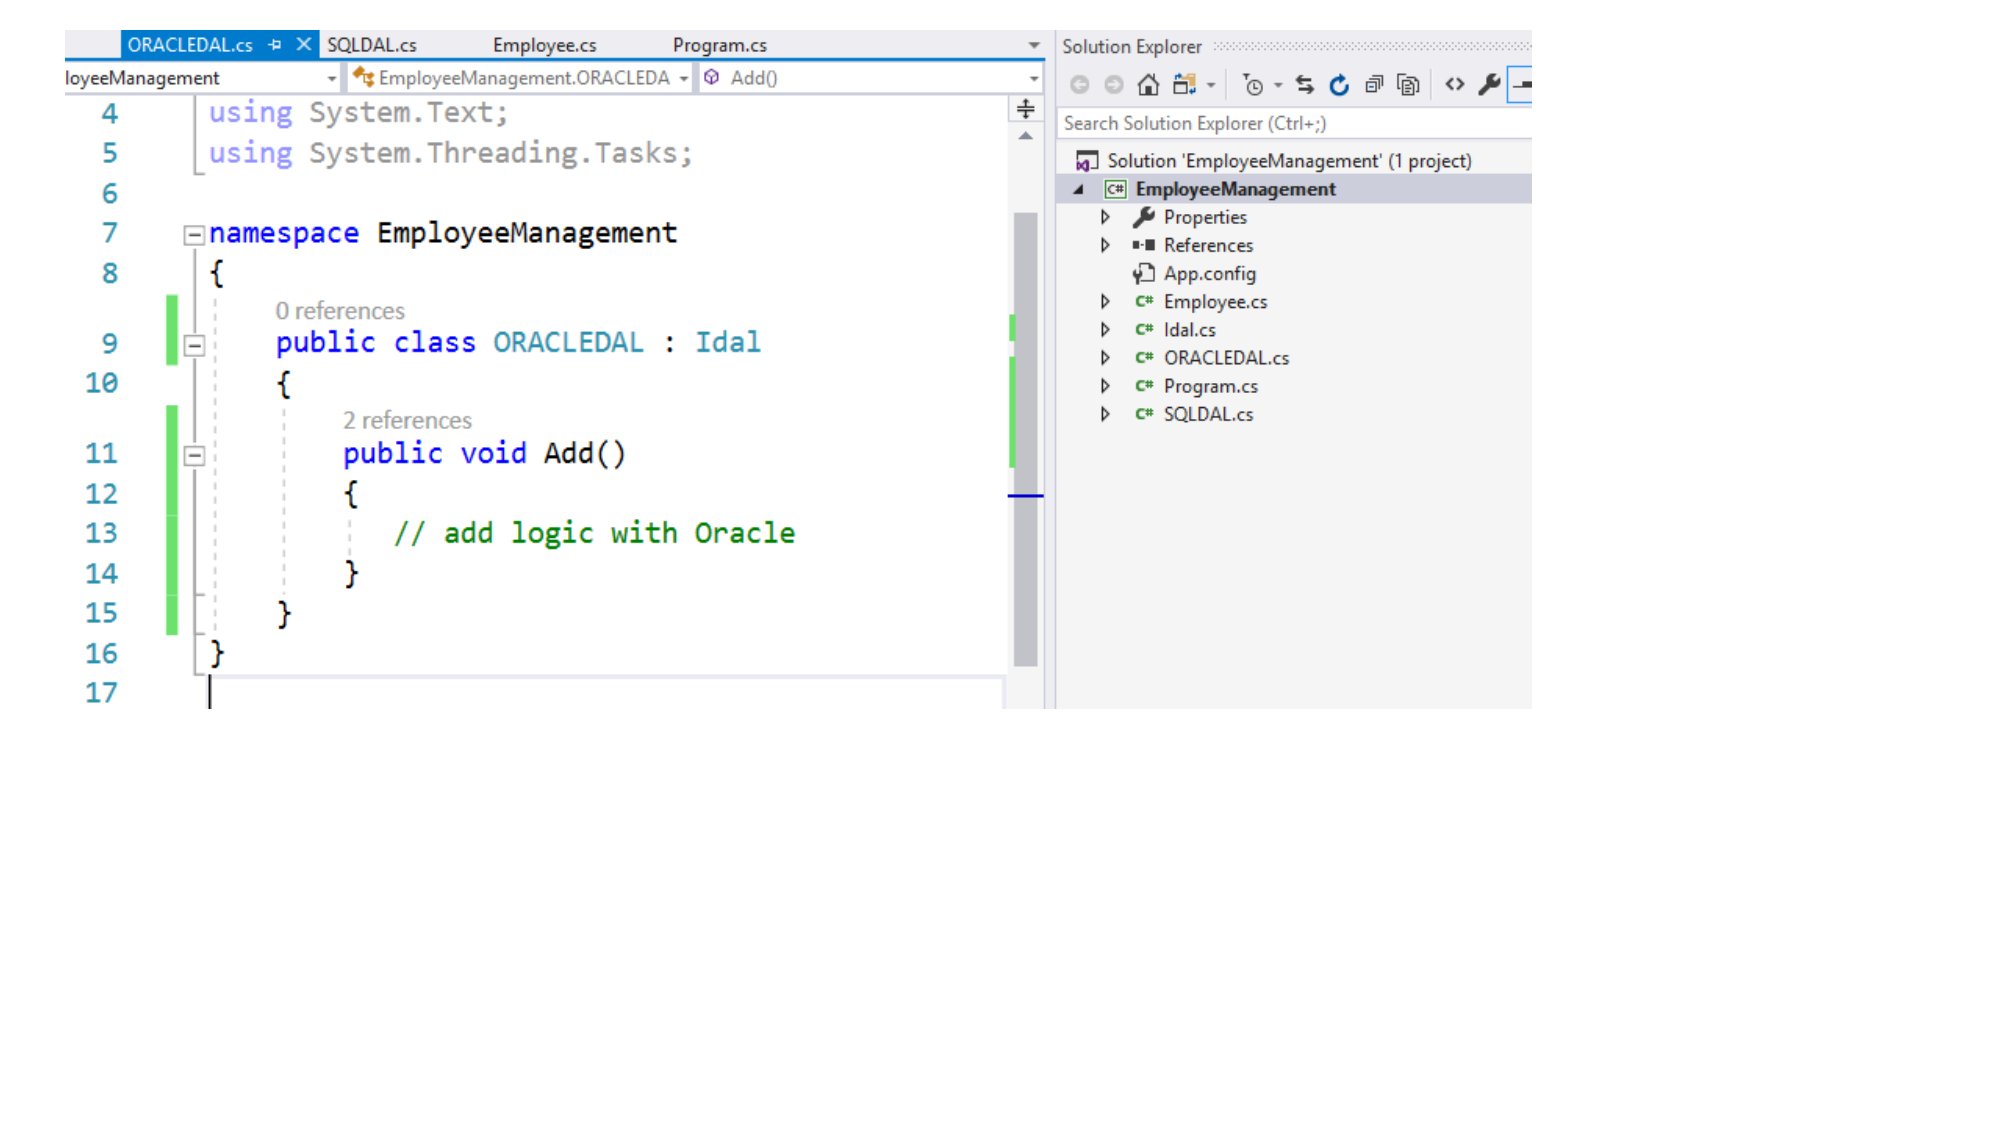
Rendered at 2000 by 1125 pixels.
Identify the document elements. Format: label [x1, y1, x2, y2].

picture [65, 30, 1532, 709]
